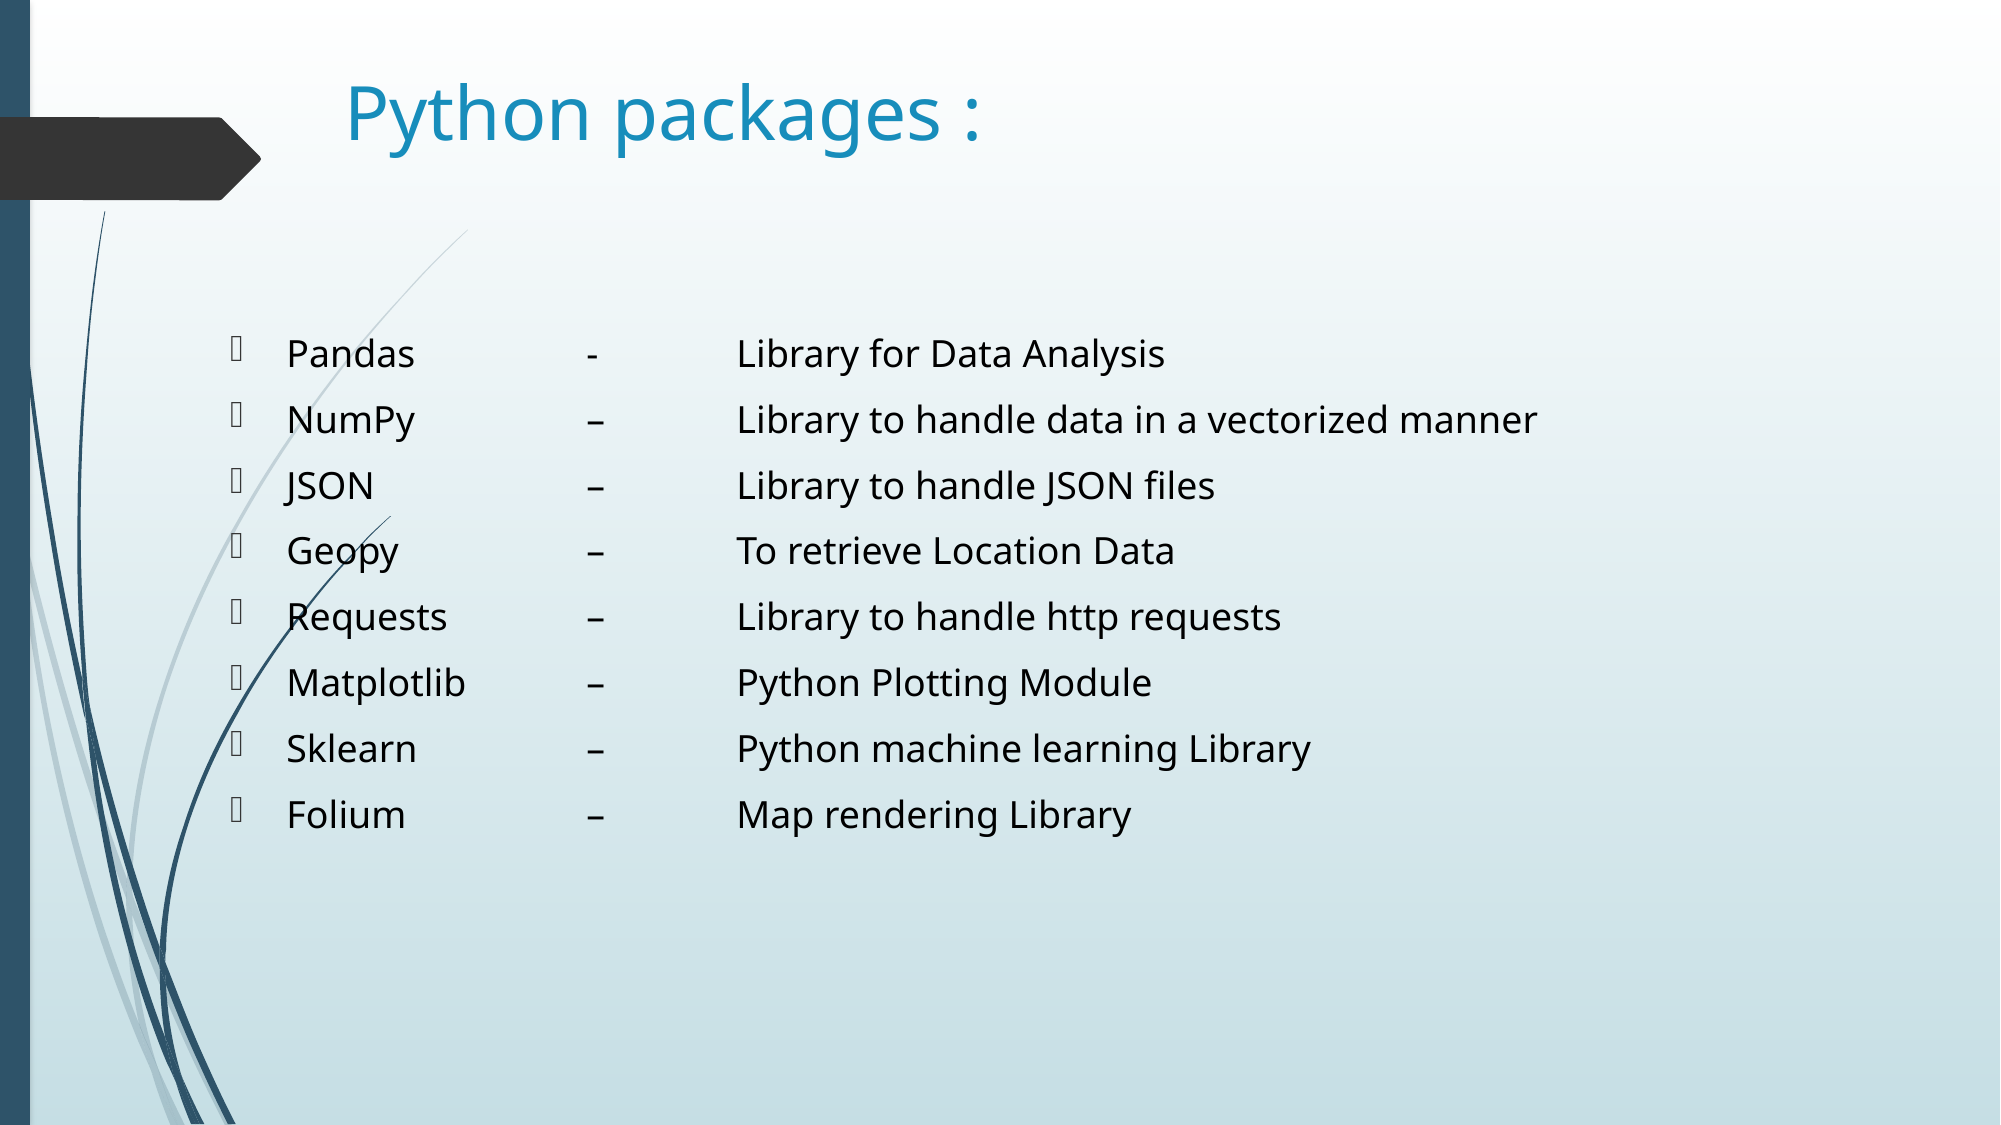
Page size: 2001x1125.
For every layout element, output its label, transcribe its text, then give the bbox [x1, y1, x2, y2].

list Pandas - Library for Data Analysis NumPy – Library to handle data in a vectorized manner JSON – Library to handle JSON files Geopy – To retrieve Location Data Requests – Library to handle http requests Matplotlib – Python Plotting Module Sklearn – Python machine learning Library Folium – Map rendering Library [215, 322, 1616, 1055]
title Python packages : [329, 58, 1501, 306]
